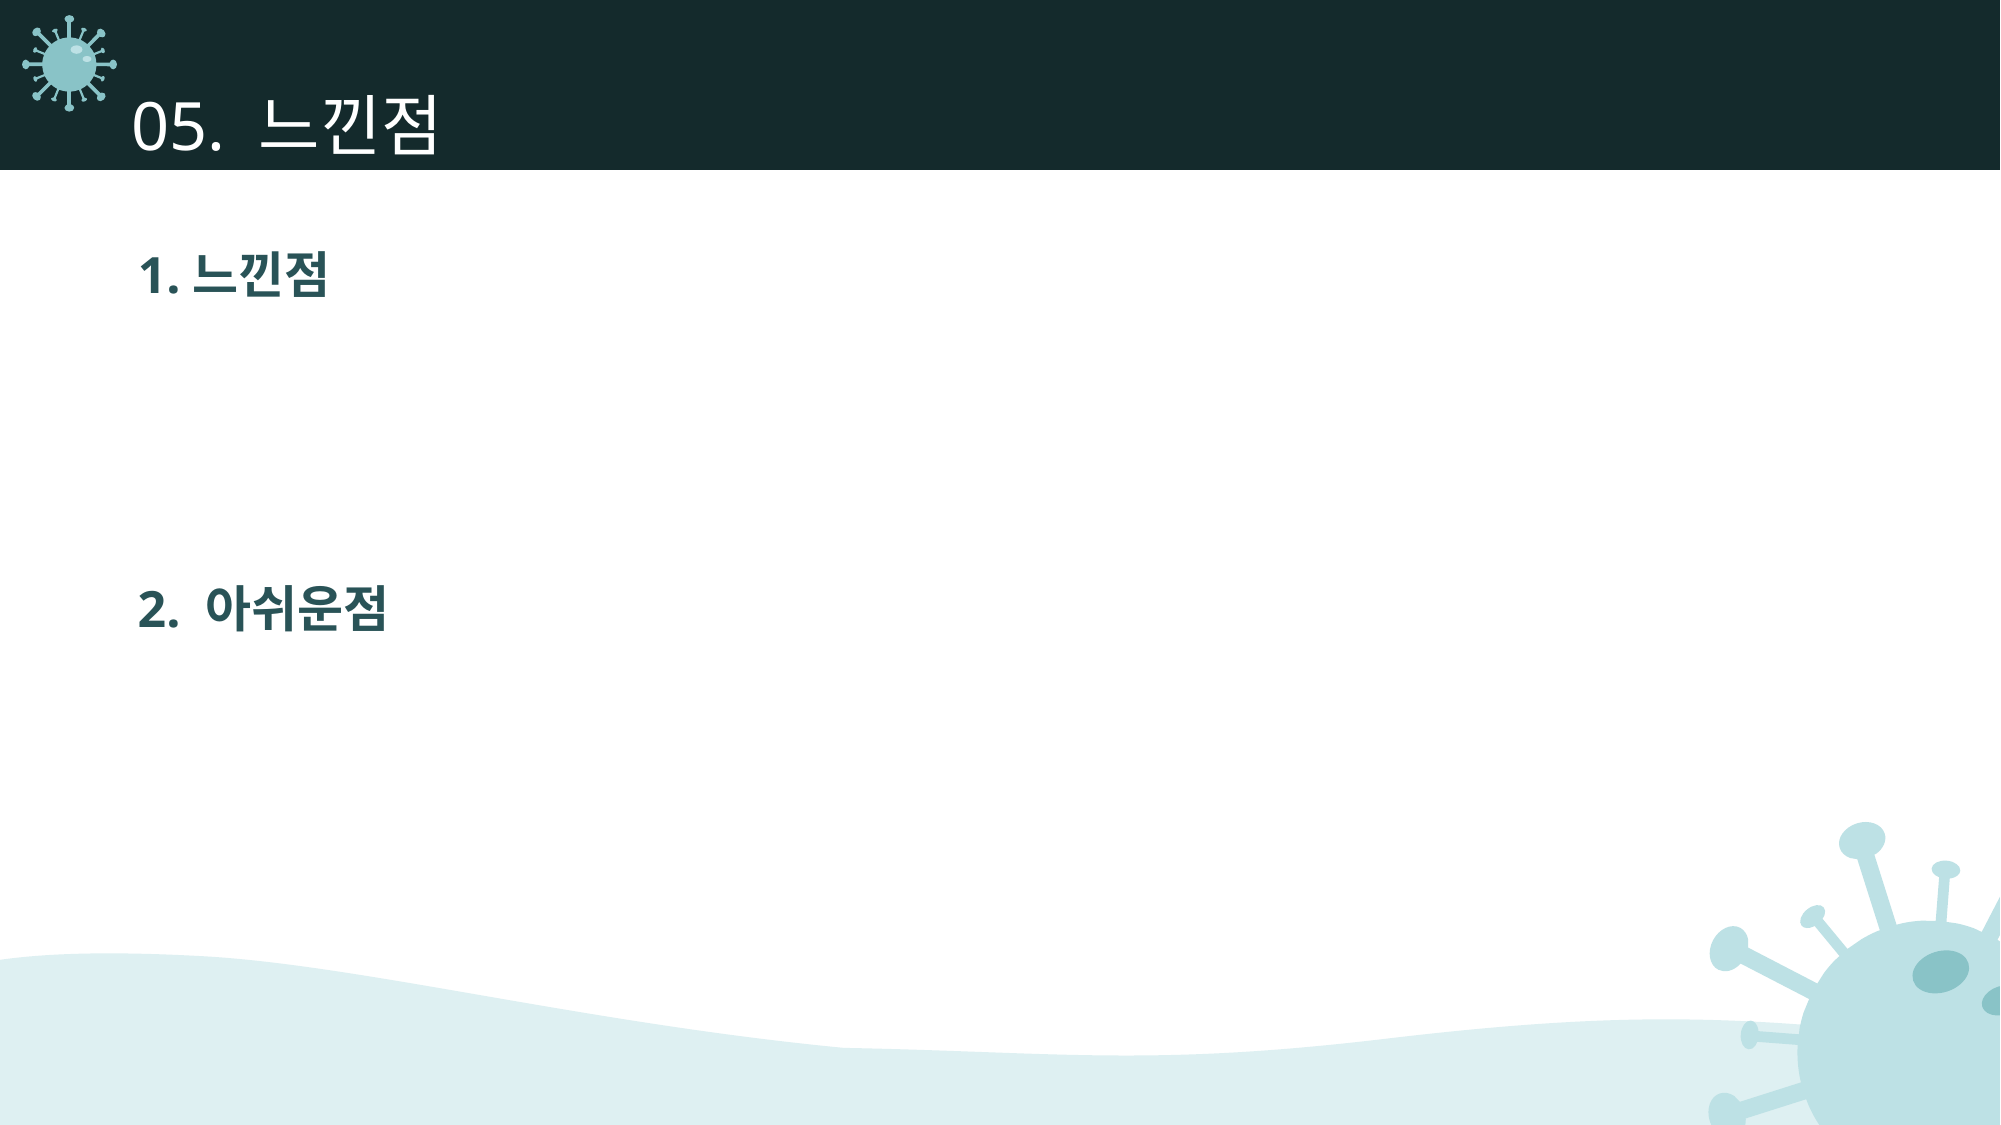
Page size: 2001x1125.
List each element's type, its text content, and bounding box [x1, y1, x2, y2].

text_box 1.느낀점 [123, 235, 346, 311]
text_box [0, 952, 1703, 1125]
text_box 2. 아쉬운점 [122, 570, 405, 645]
text_box [0, 0, 2000, 170]
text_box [22, 18, 115, 111]
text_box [1703, 827, 2000, 1125]
text_box 05. 느낀점 [116, 76, 775, 172]
